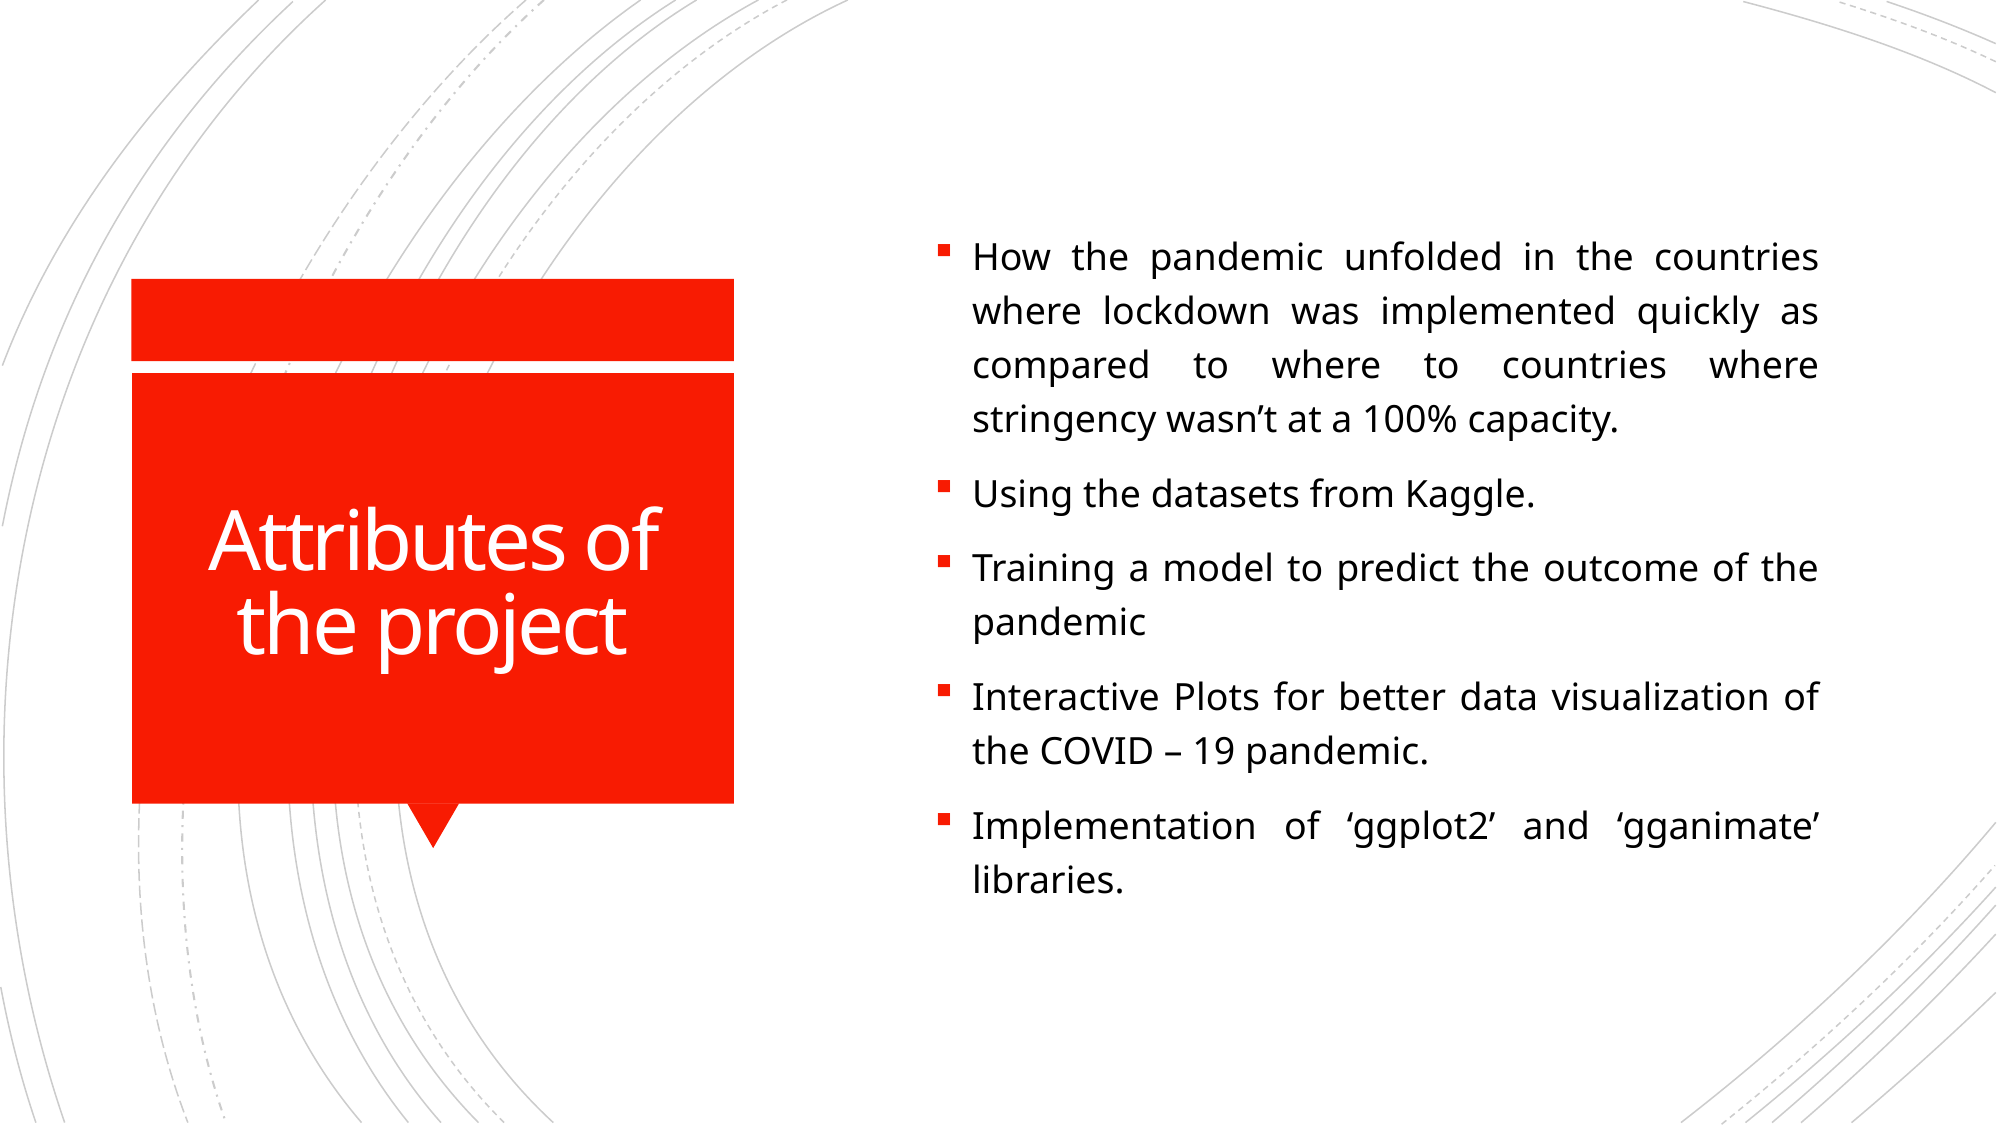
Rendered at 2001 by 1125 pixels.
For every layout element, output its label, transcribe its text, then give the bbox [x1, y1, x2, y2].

title Attributes of the project [145, 385, 720, 789]
list How the pandemic unfolded in the countries where lockdown was implemented quickly as compared to where to countries where stringency wasn’t at a 100% capacity. Using the datasets from Kaggle. Training a model to predict the outcome of the pandemic Interactive Plots for better data visualization of the COVID – 19 pandemic. Implementation of ‘ggplot2’ and ‘gganimate’ libraries. [919, 177, 1835, 948]
